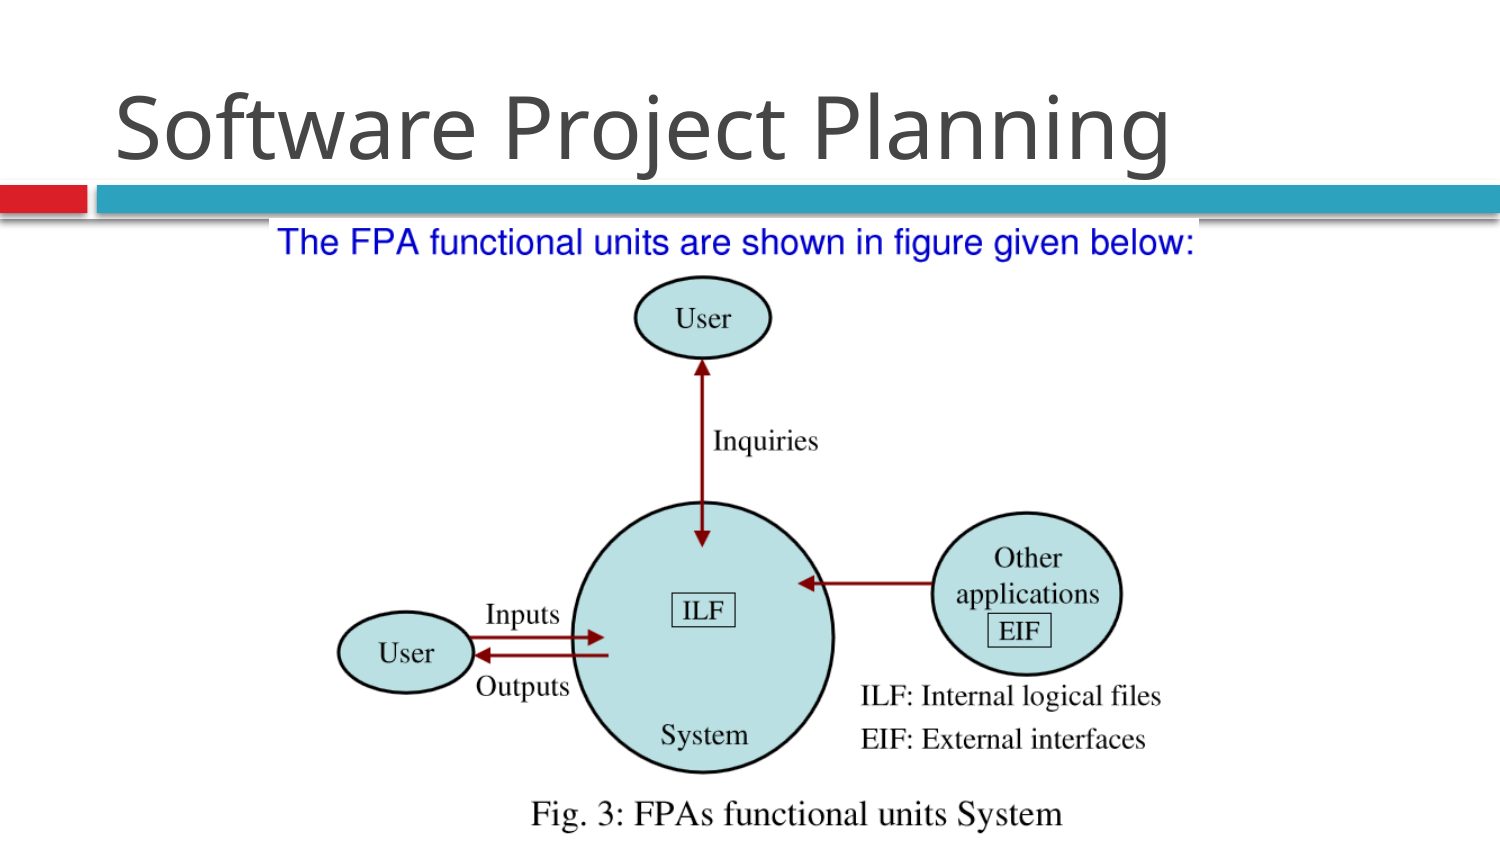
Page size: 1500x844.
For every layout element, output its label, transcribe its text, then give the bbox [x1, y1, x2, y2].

title Software Project Planning [99, 19, 1438, 185]
picture [269, 218, 1199, 841]
